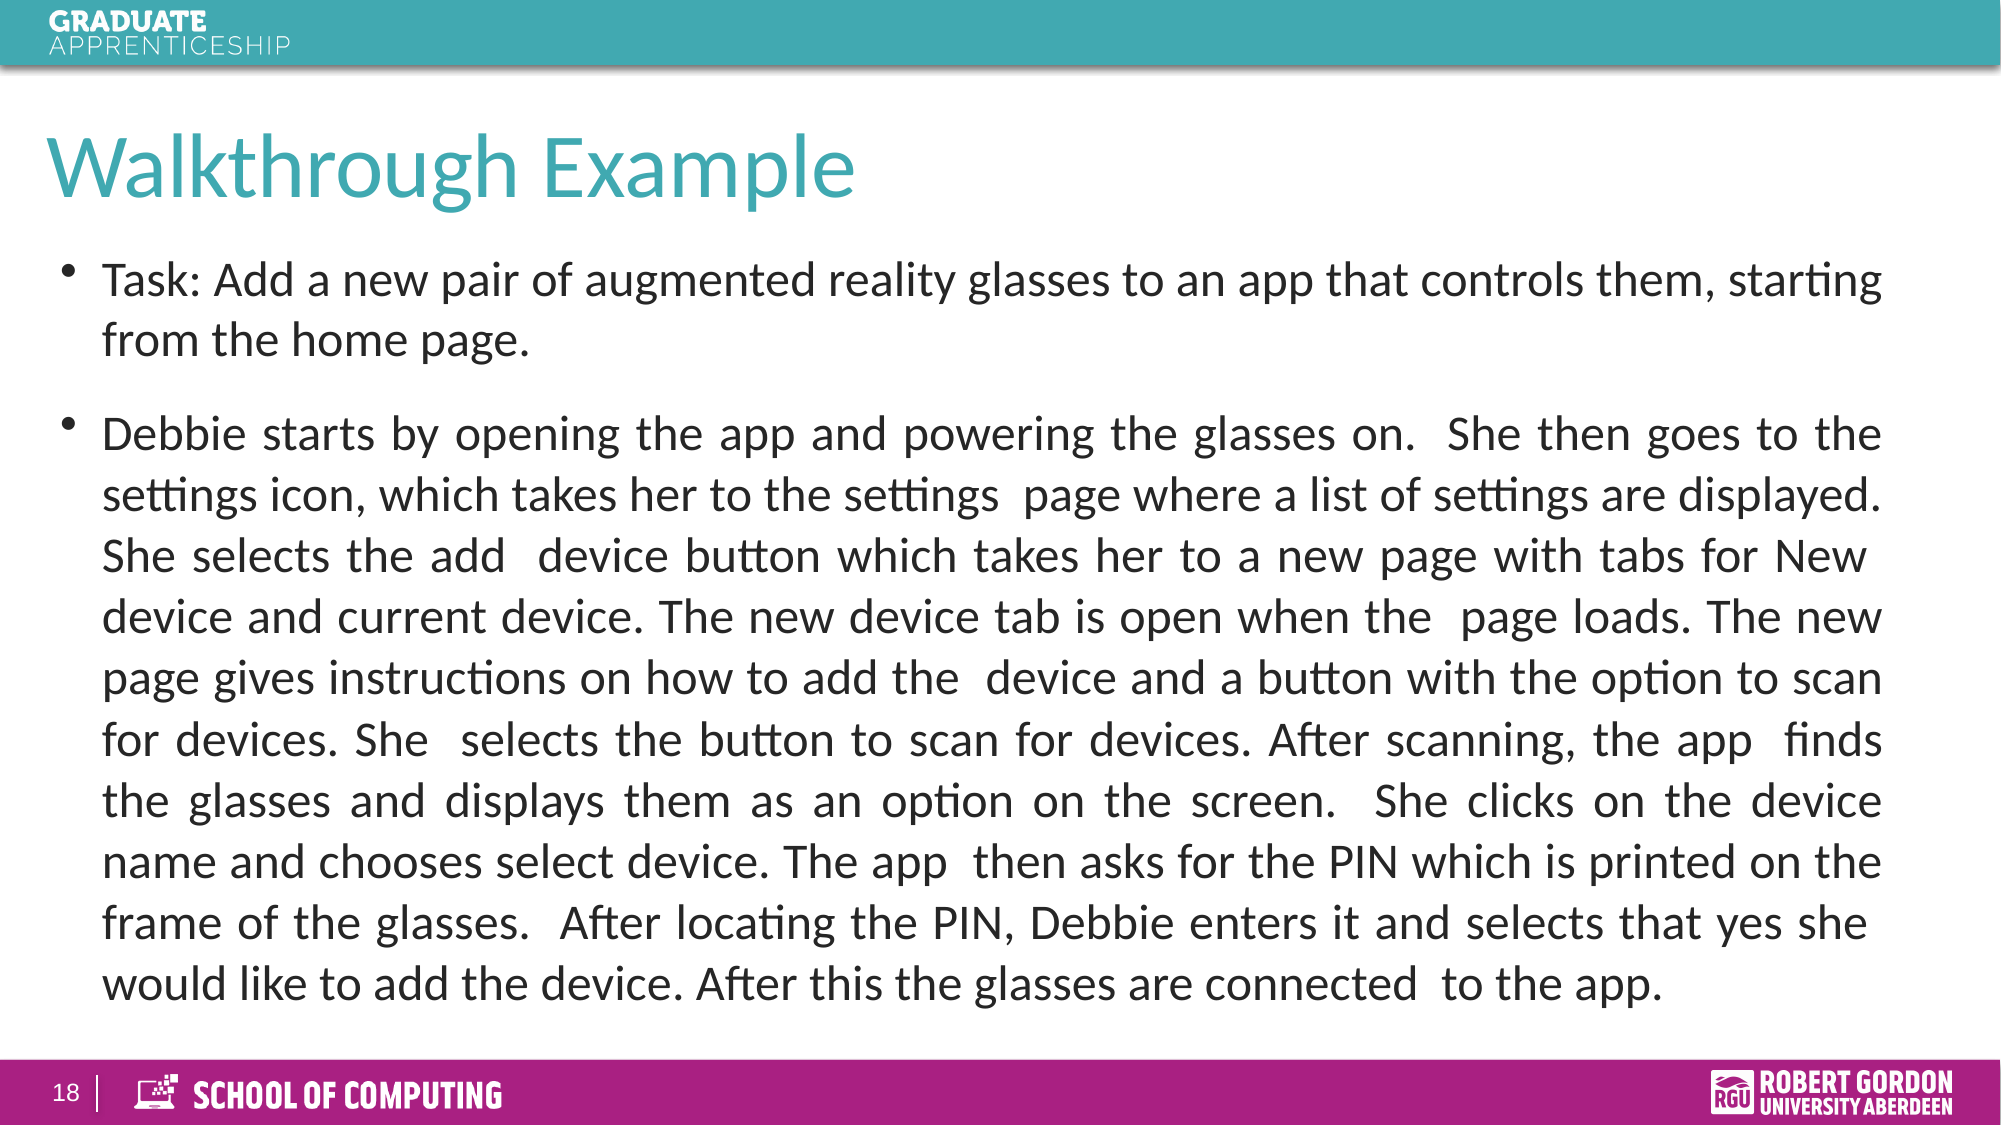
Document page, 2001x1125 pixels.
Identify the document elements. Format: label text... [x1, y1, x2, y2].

text_box Task: Add a new pair of augmented reality glasses to an app that controls them, starting from the home page. Debbie starts by opening the app and powering the glasses on. She then goes to the settings icon, which takes her to the settings page where a list of settings are displayed. She selects the add device button which takes her to a new page with tabs for New device and current device. The new device tab is open when the page loads. The new page gives instructions on how to add the device and a button with the option to scan for devices. She selects the button to scan for devices. After scanning, the app finds the glasses and displays them as an option on the screen. She clicks on the device name and chooses select device. The app then asks for the PIN which is printed on the frame of the glasses. After locating the PIN, Debbie enters it and selects that yes she would like to add the device. After this the glasses are connected to the app. [59, 244, 1886, 1011]
slide_number 17 [0, 1059, 95, 1125]
title Walkthrough Example [45, 66, 1952, 256]
picture [1711, 1070, 1952, 1115]
picture [45, 6, 293, 59]
picture [134, 1073, 917, 1125]
